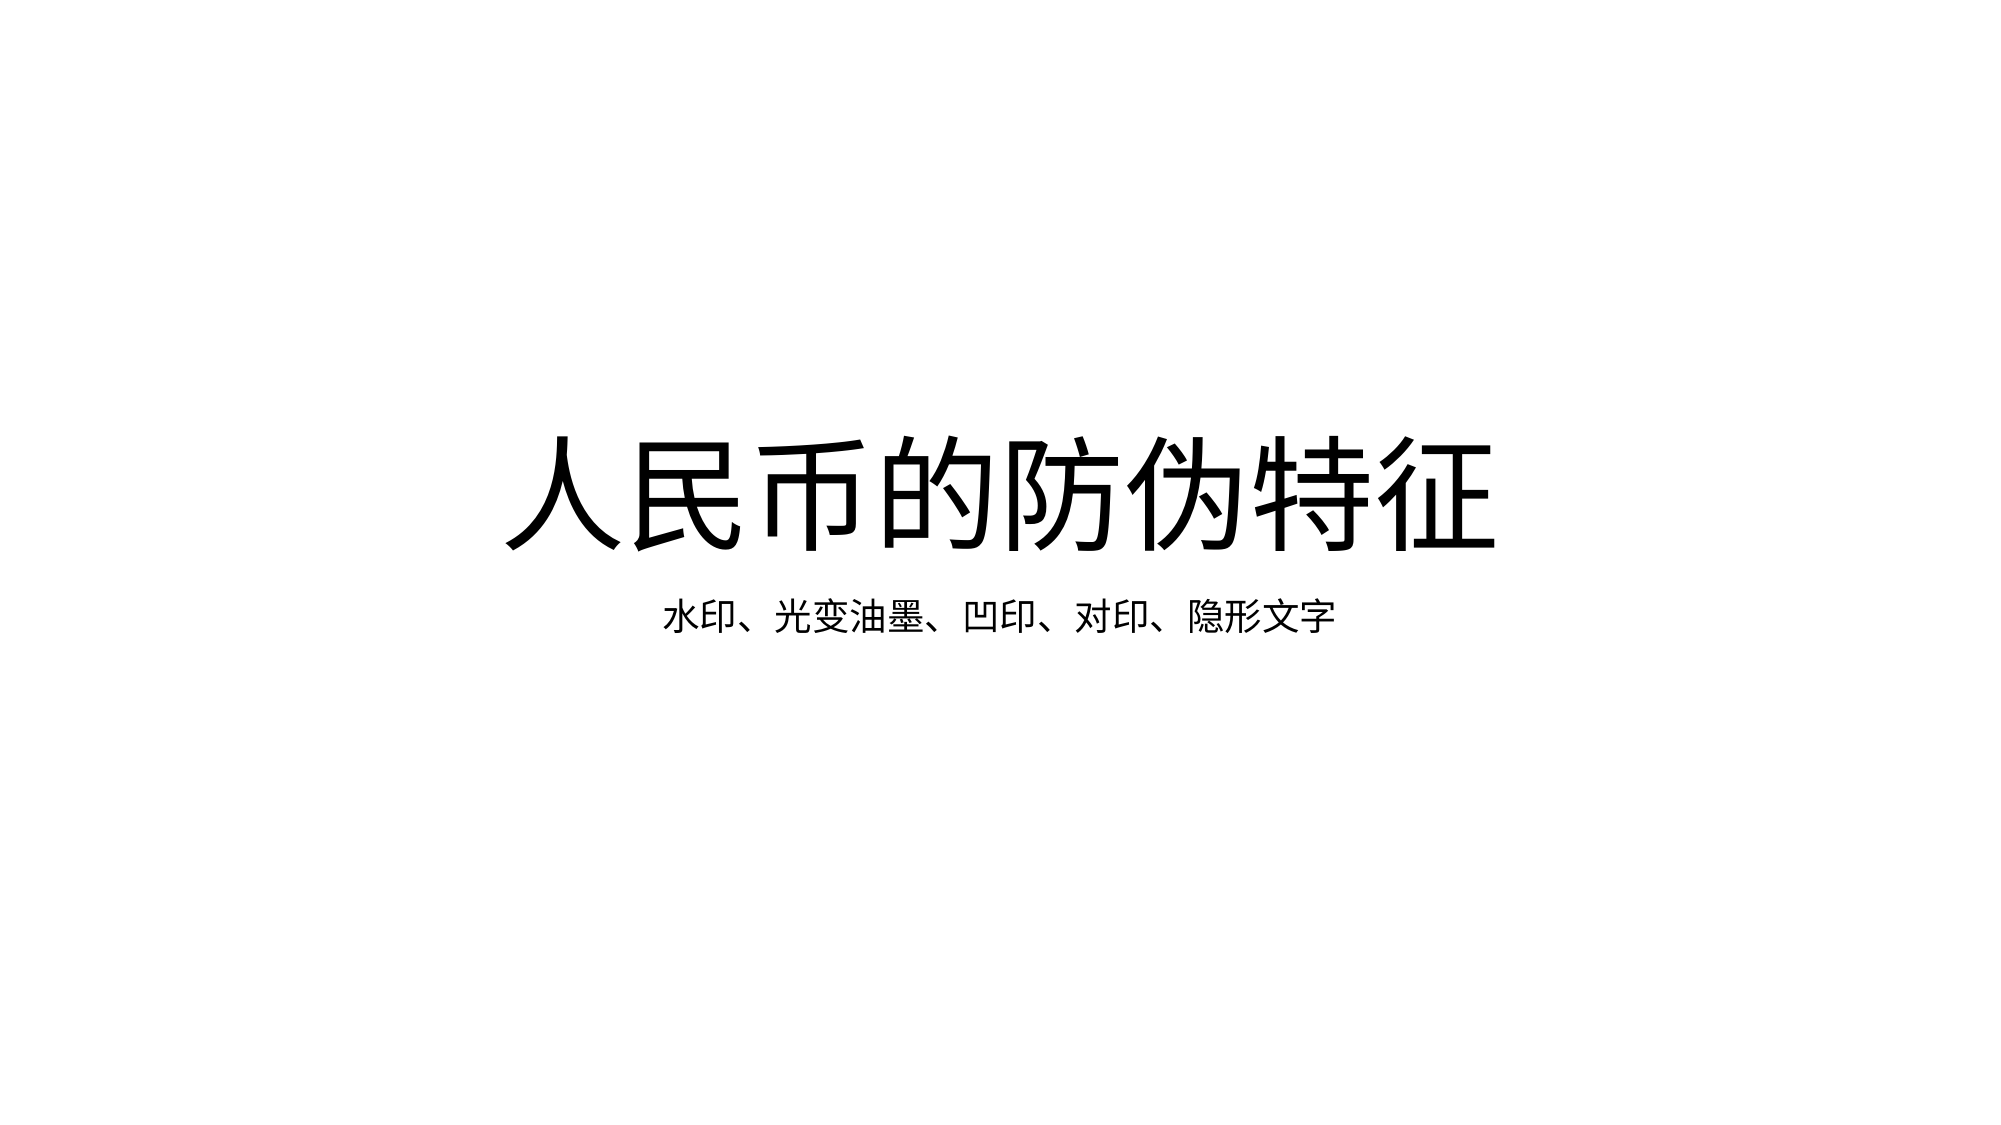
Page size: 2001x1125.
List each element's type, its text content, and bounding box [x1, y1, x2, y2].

title 人民币的防伪特征 [249, 184, 1750, 576]
subtitle 水印、光变油墨、凹印、对印、隐形文字 [249, 590, 1750, 863]
